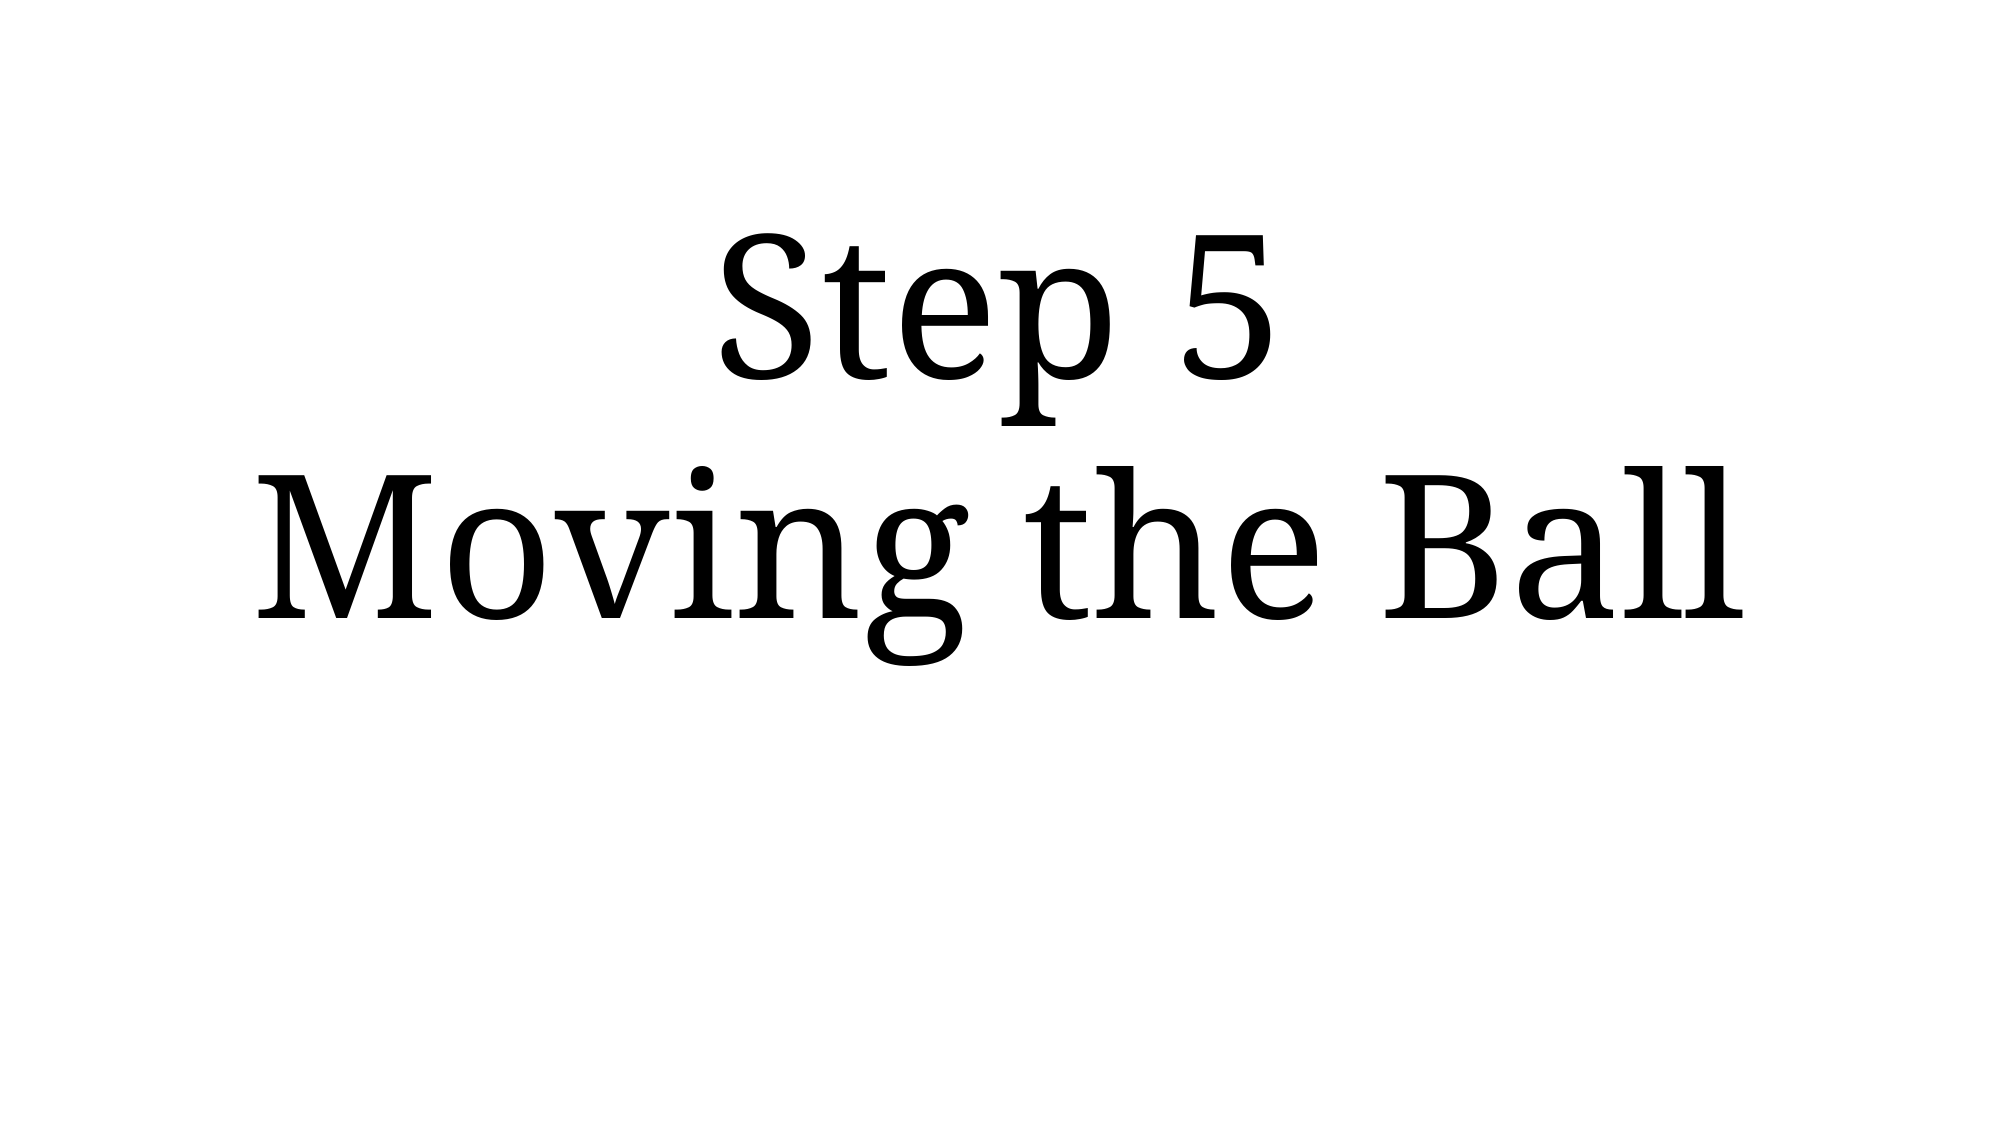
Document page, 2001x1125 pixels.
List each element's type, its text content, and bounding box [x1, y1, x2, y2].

text_box Step 5 Moving the Ball [38, 171, 1959, 667]
